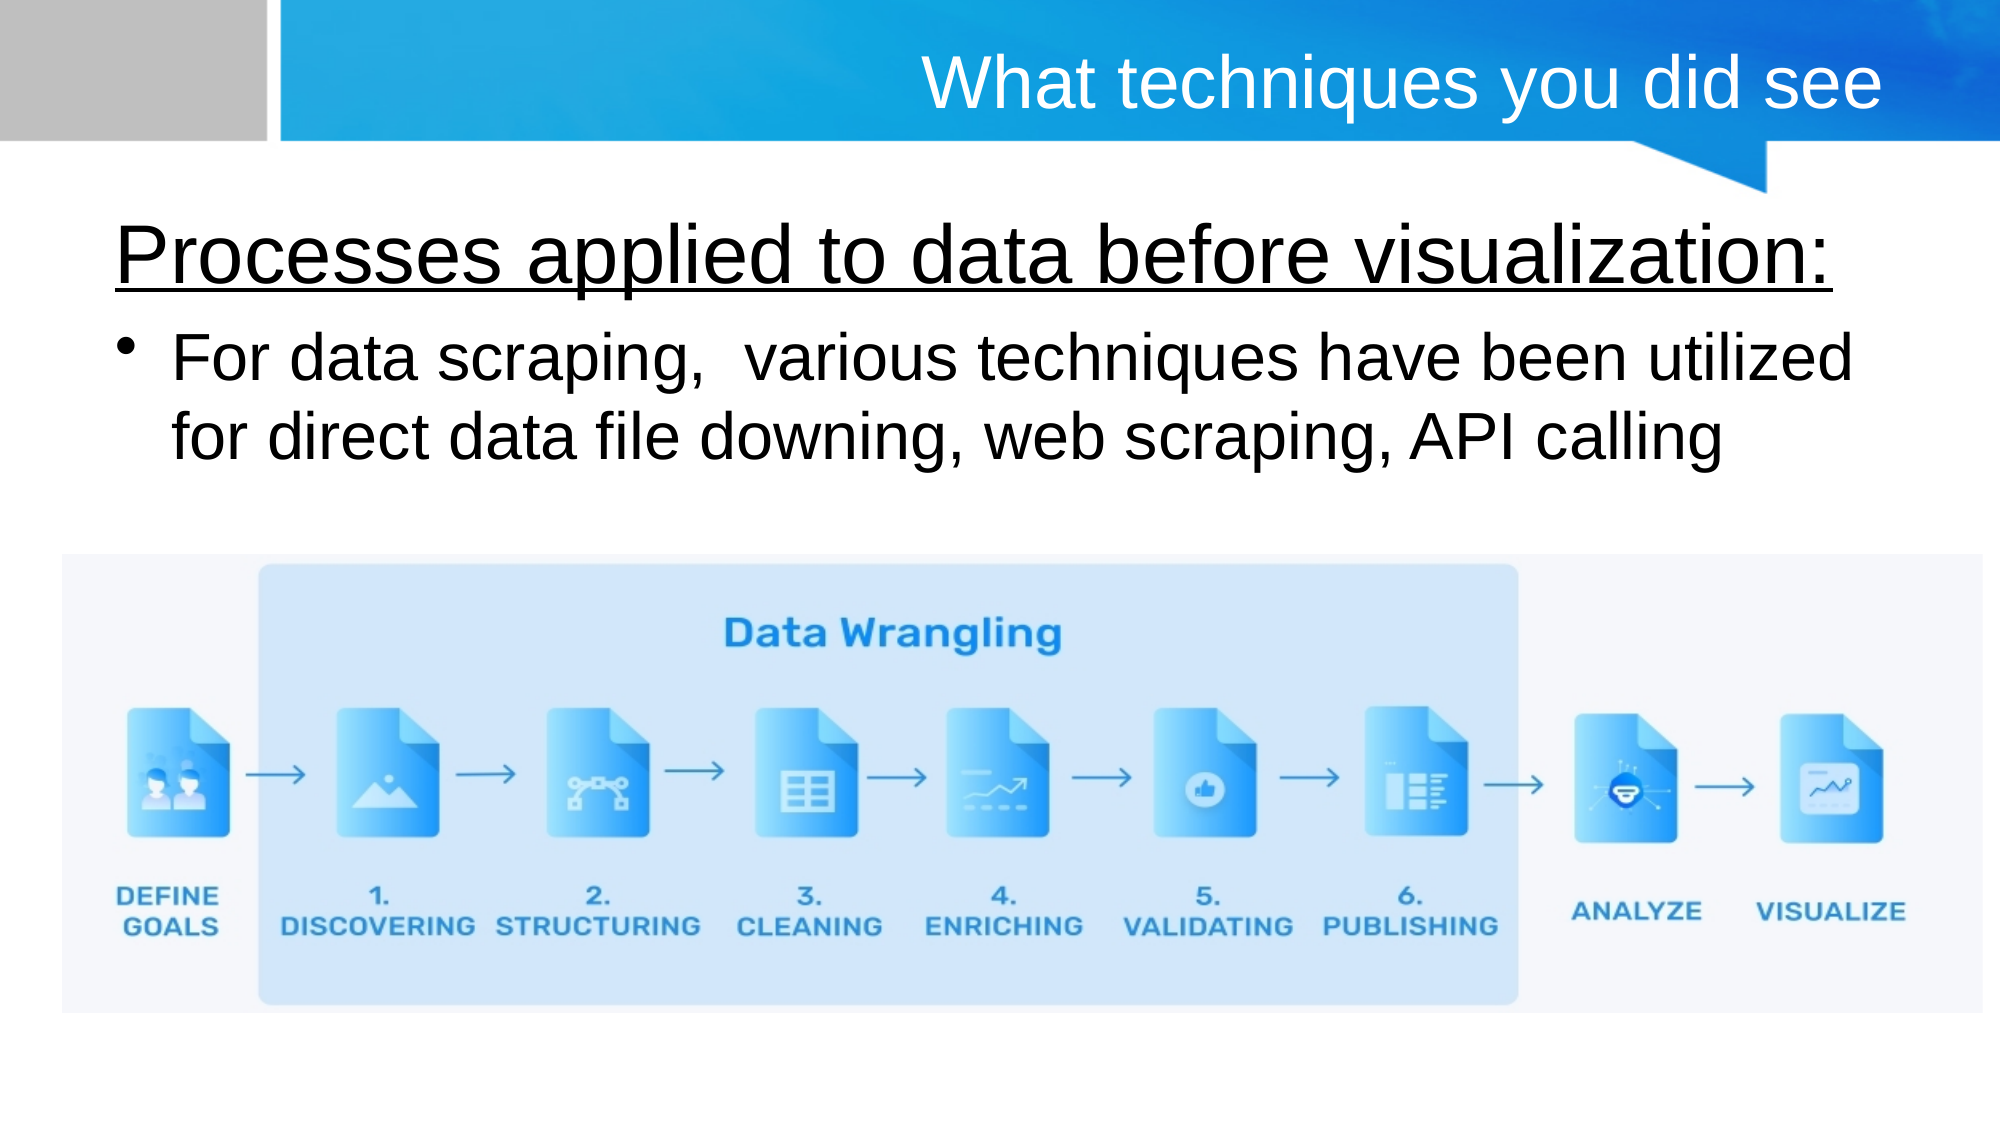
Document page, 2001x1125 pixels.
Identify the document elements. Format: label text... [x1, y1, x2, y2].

title What techniques you did see [99, 30, 1901, 127]
list Processes applied to data before visualization: For data scraping, various techniques have been utilized for direct data file downing, web scraping, API calling [99, 192, 1946, 415]
picture [0, 0, 2000, 1125]
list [62, 554, 1983, 1013]
